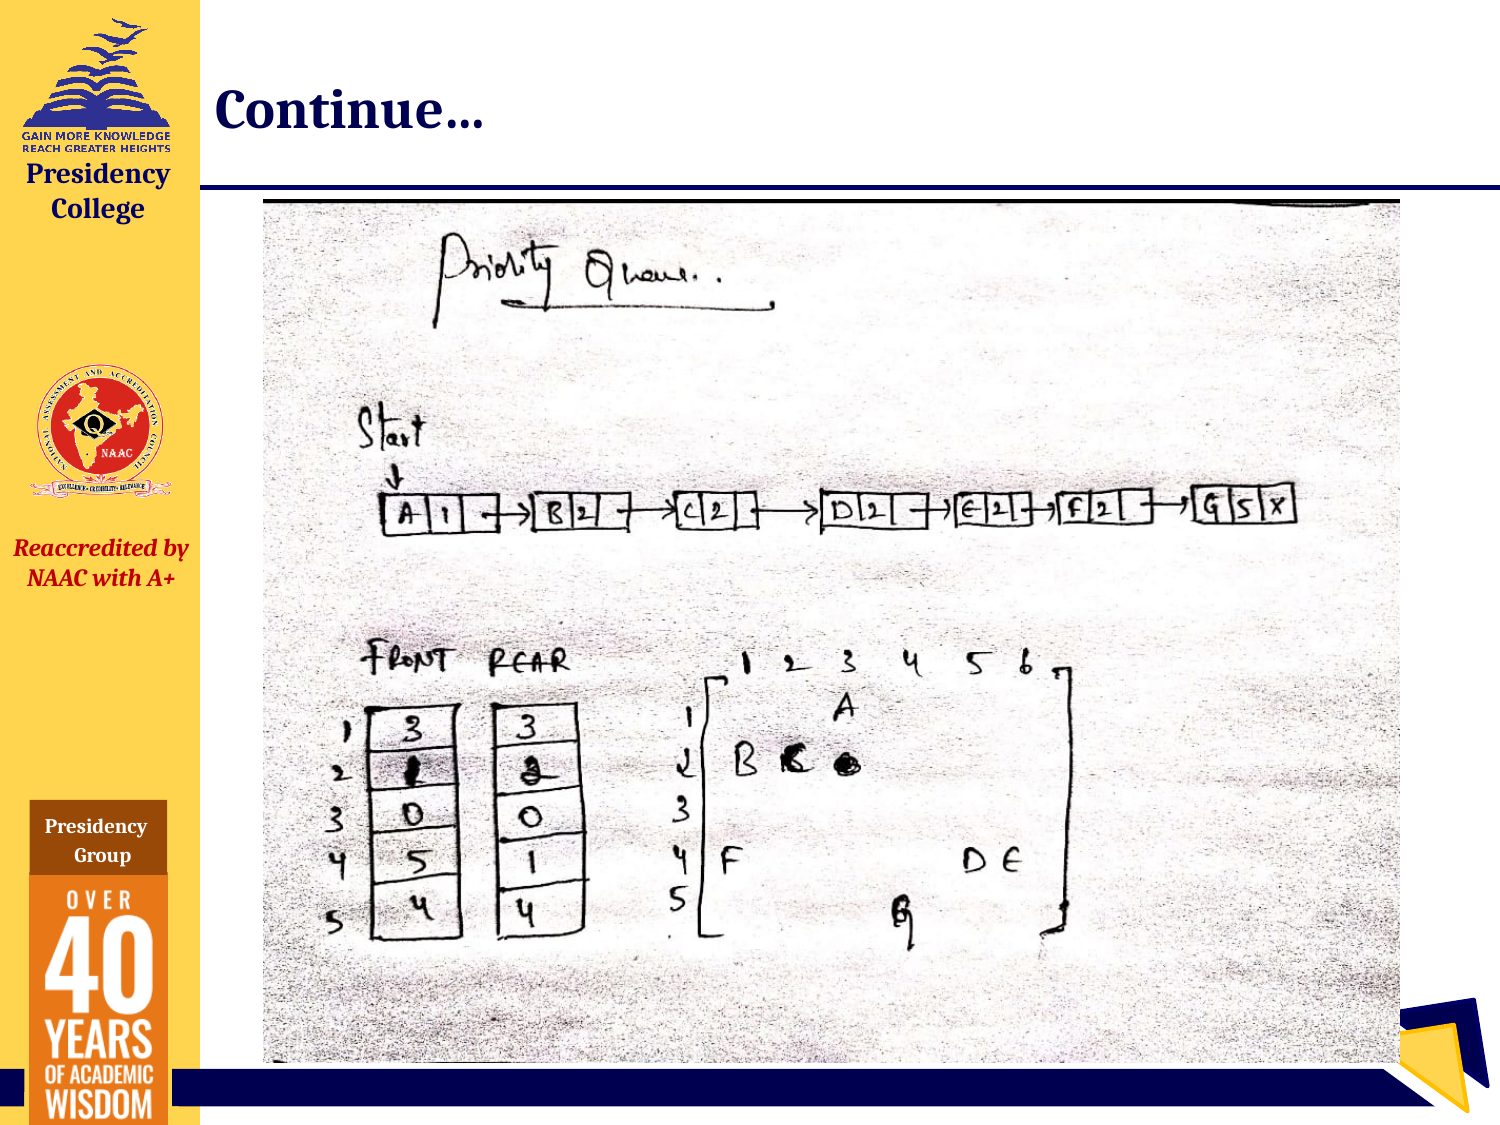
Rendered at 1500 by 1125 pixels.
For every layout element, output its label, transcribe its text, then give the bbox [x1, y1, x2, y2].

picture [29, 875, 168, 1125]
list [262, 199, 1400, 1063]
title Continue… [200, 37, 1463, 175]
picture [24, 362, 179, 501]
picture [22, 18, 170, 152]
